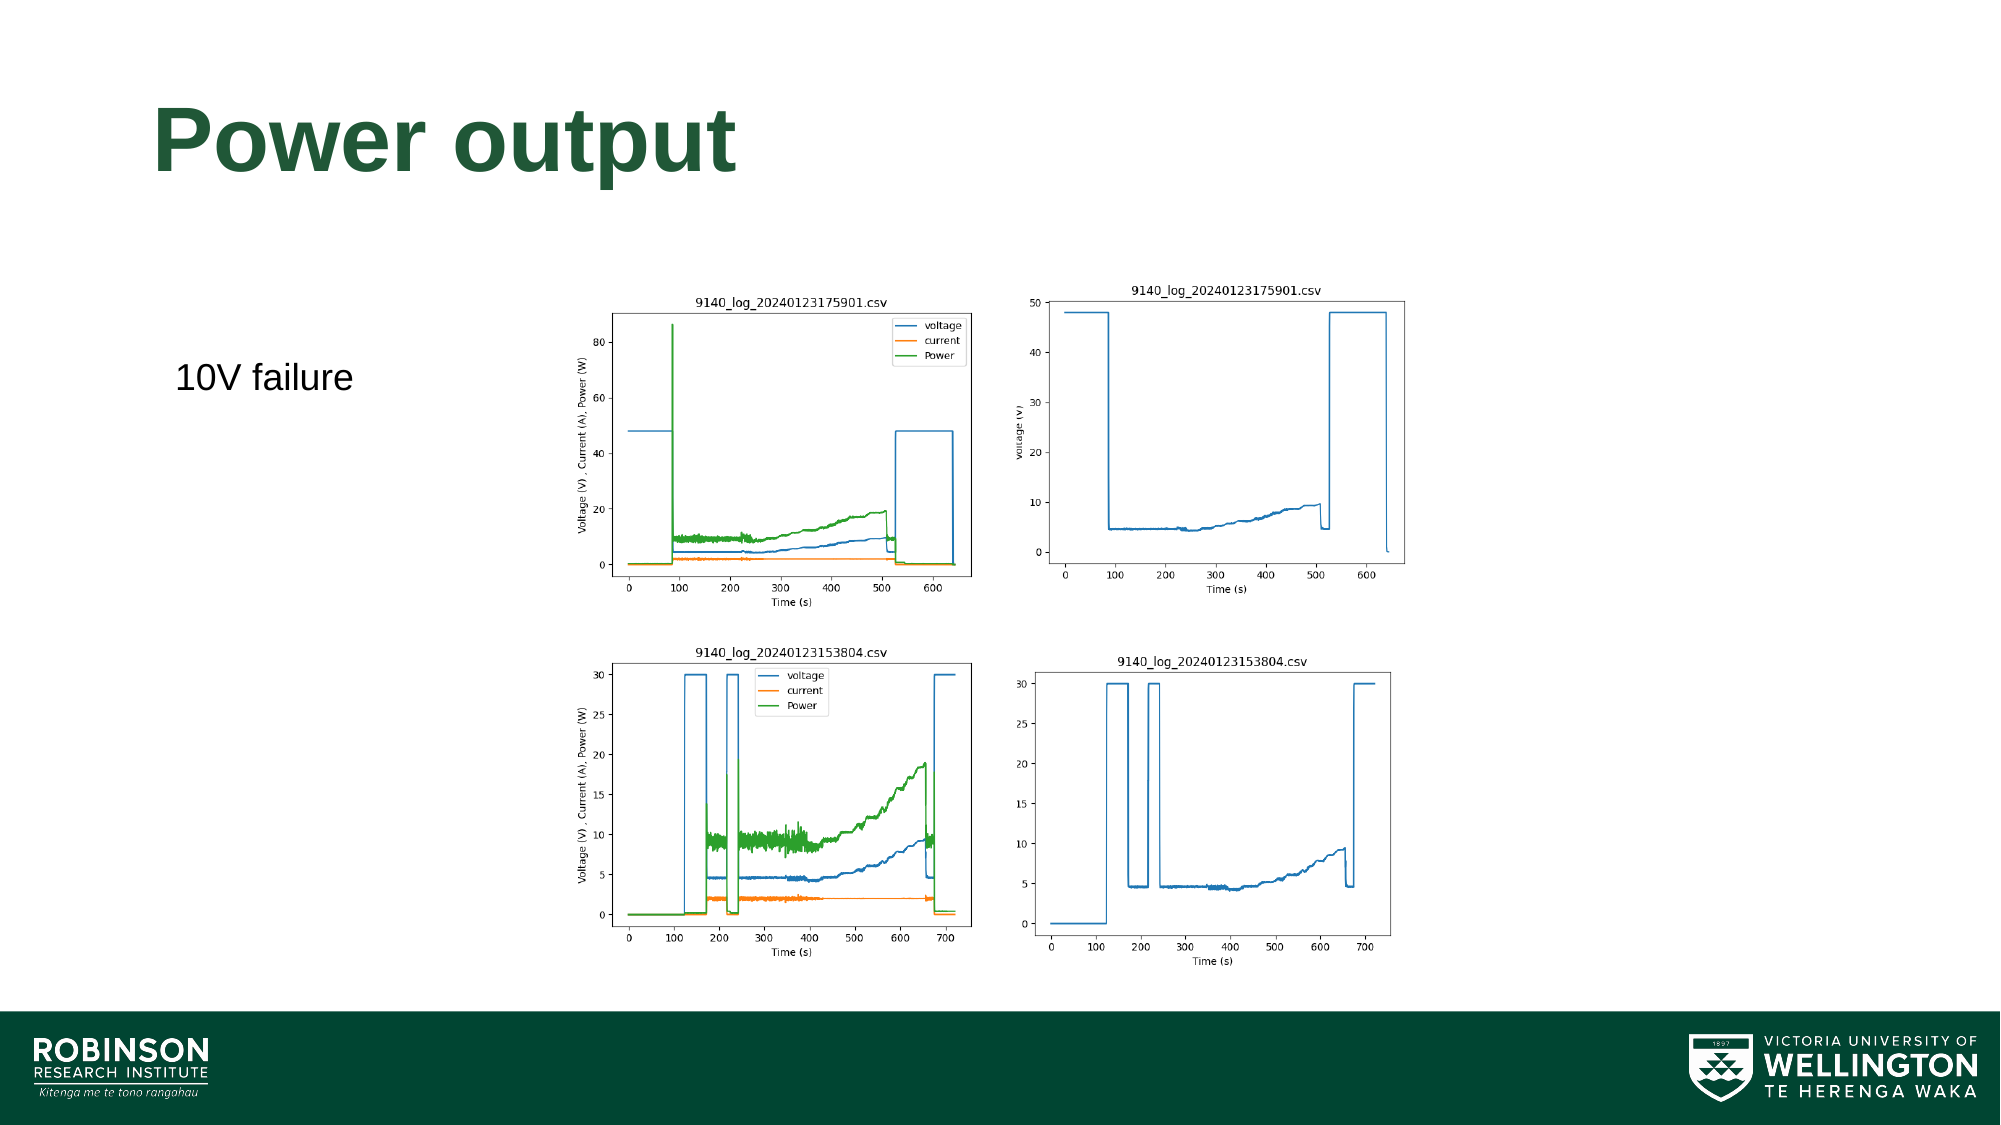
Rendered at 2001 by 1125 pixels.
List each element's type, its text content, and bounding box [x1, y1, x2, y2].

picture [34, 1038, 208, 1099]
title Power output [137, 33, 1863, 251]
text_box 10V failure [160, 345, 369, 405]
picture [554, 259, 1438, 614]
picture [1666, 1011, 2000, 1125]
picture [554, 621, 1429, 973]
